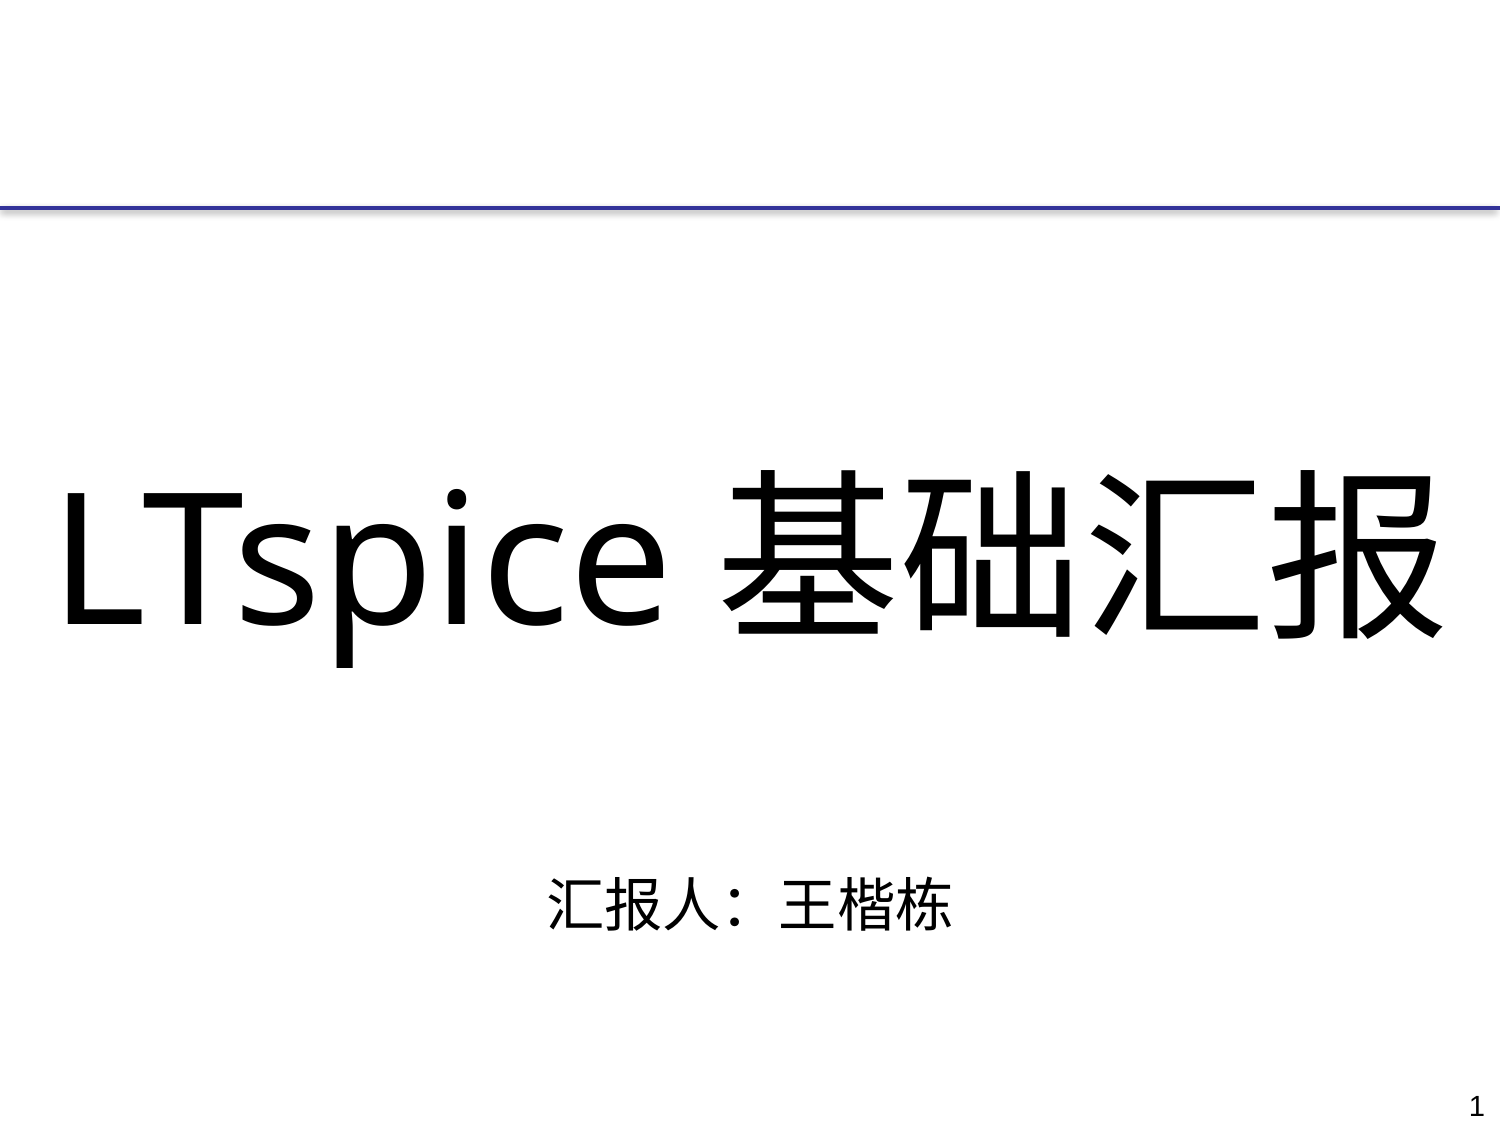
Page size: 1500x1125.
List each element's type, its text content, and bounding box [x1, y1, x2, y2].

slide_number 1 [1149, 1079, 1500, 1125]
text_box 汇报人：王楷栋 [531, 846, 969, 946]
text_box LTspice基础汇报 [35, 390, 1465, 669]
